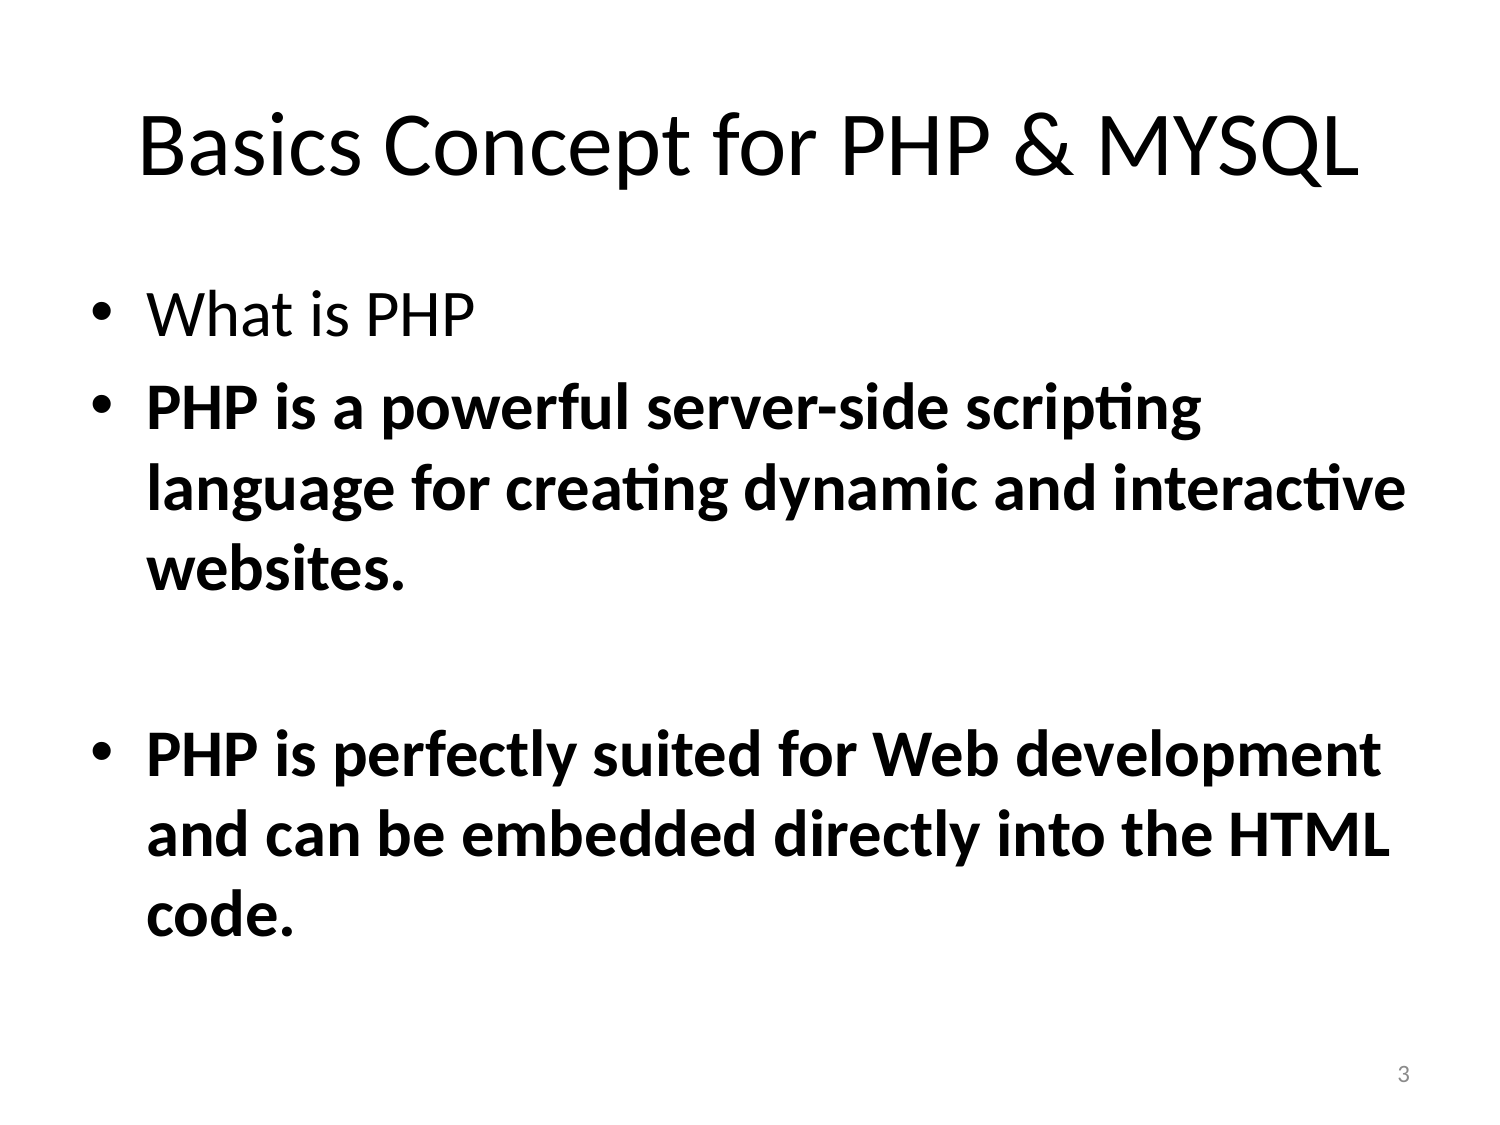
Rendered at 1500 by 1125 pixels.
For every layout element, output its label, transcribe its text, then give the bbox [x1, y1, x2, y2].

list What is PHP PHP is a powerful server-side scripting language for creating dynamic and interactive websites. PHP is perfectly suited for Web development and can be embedded directly into the HTML code. [75, 262, 1425, 1005]
title Basics Concept for PHP & MYSQL [75, 45, 1425, 233]
slide_number 3 [1074, 1042, 1425, 1103]
